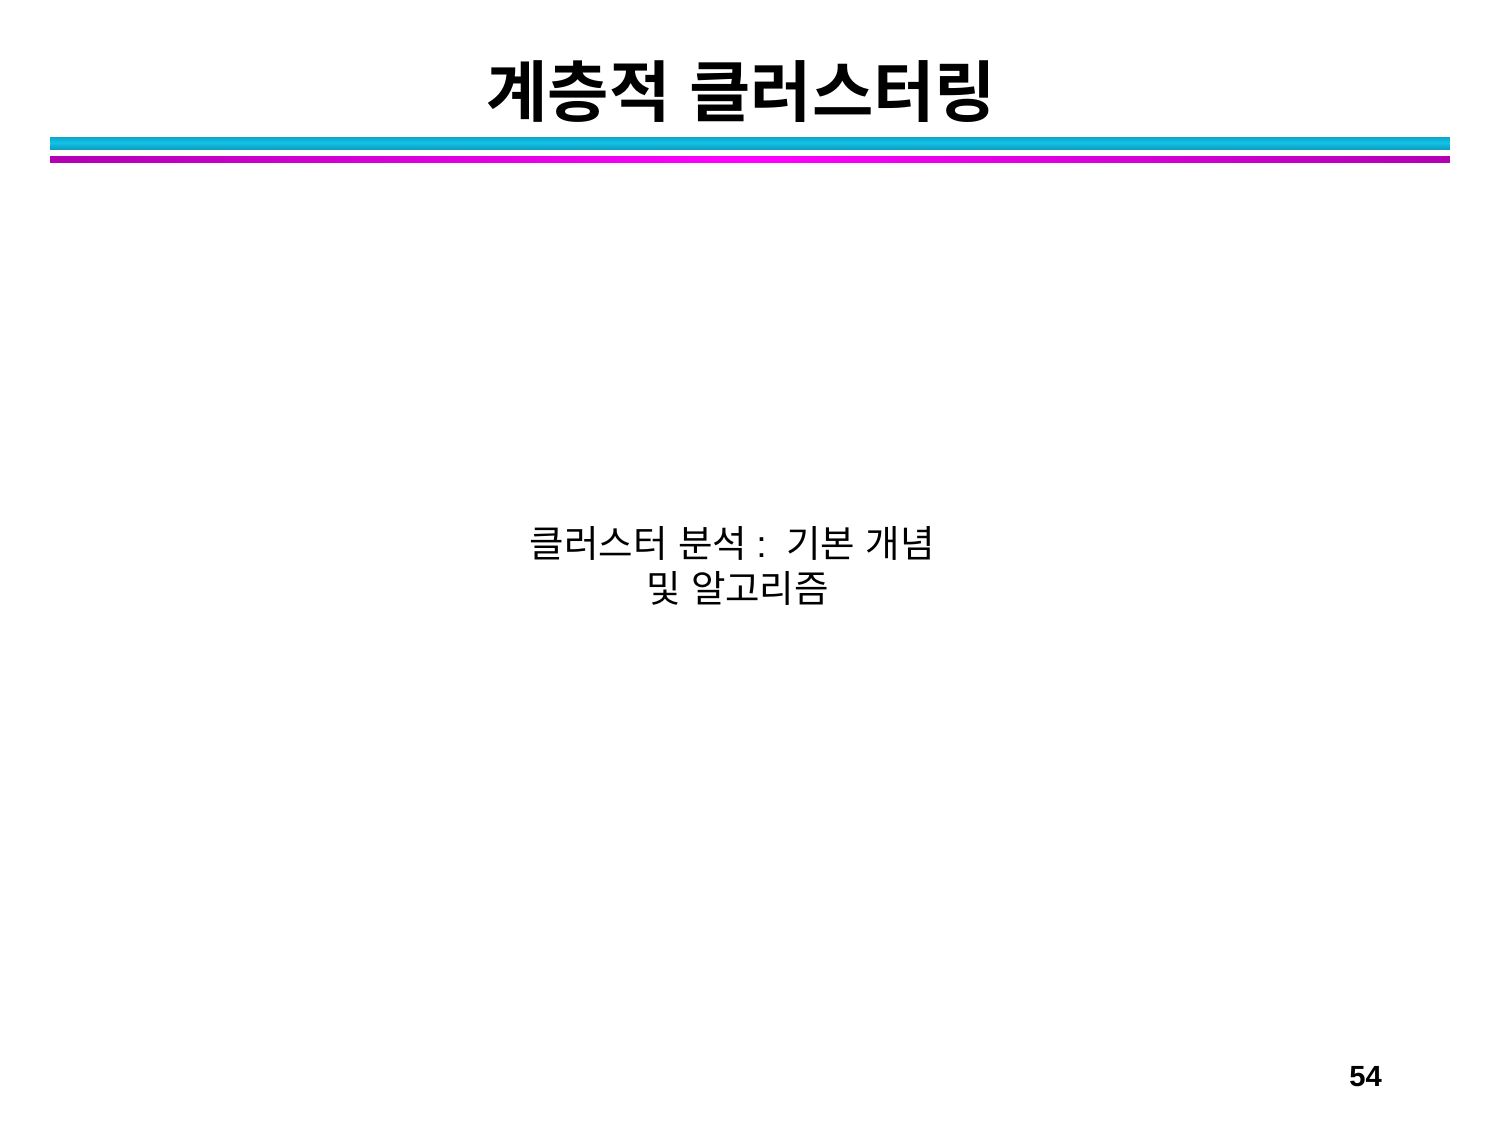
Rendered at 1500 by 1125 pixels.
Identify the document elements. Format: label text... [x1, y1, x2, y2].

text_box 클러스터 분석: 기본 개념 및 알고리즘 [62, 512, 1413, 753]
title 계층적 클러스터링 [62, 50, 1421, 138]
